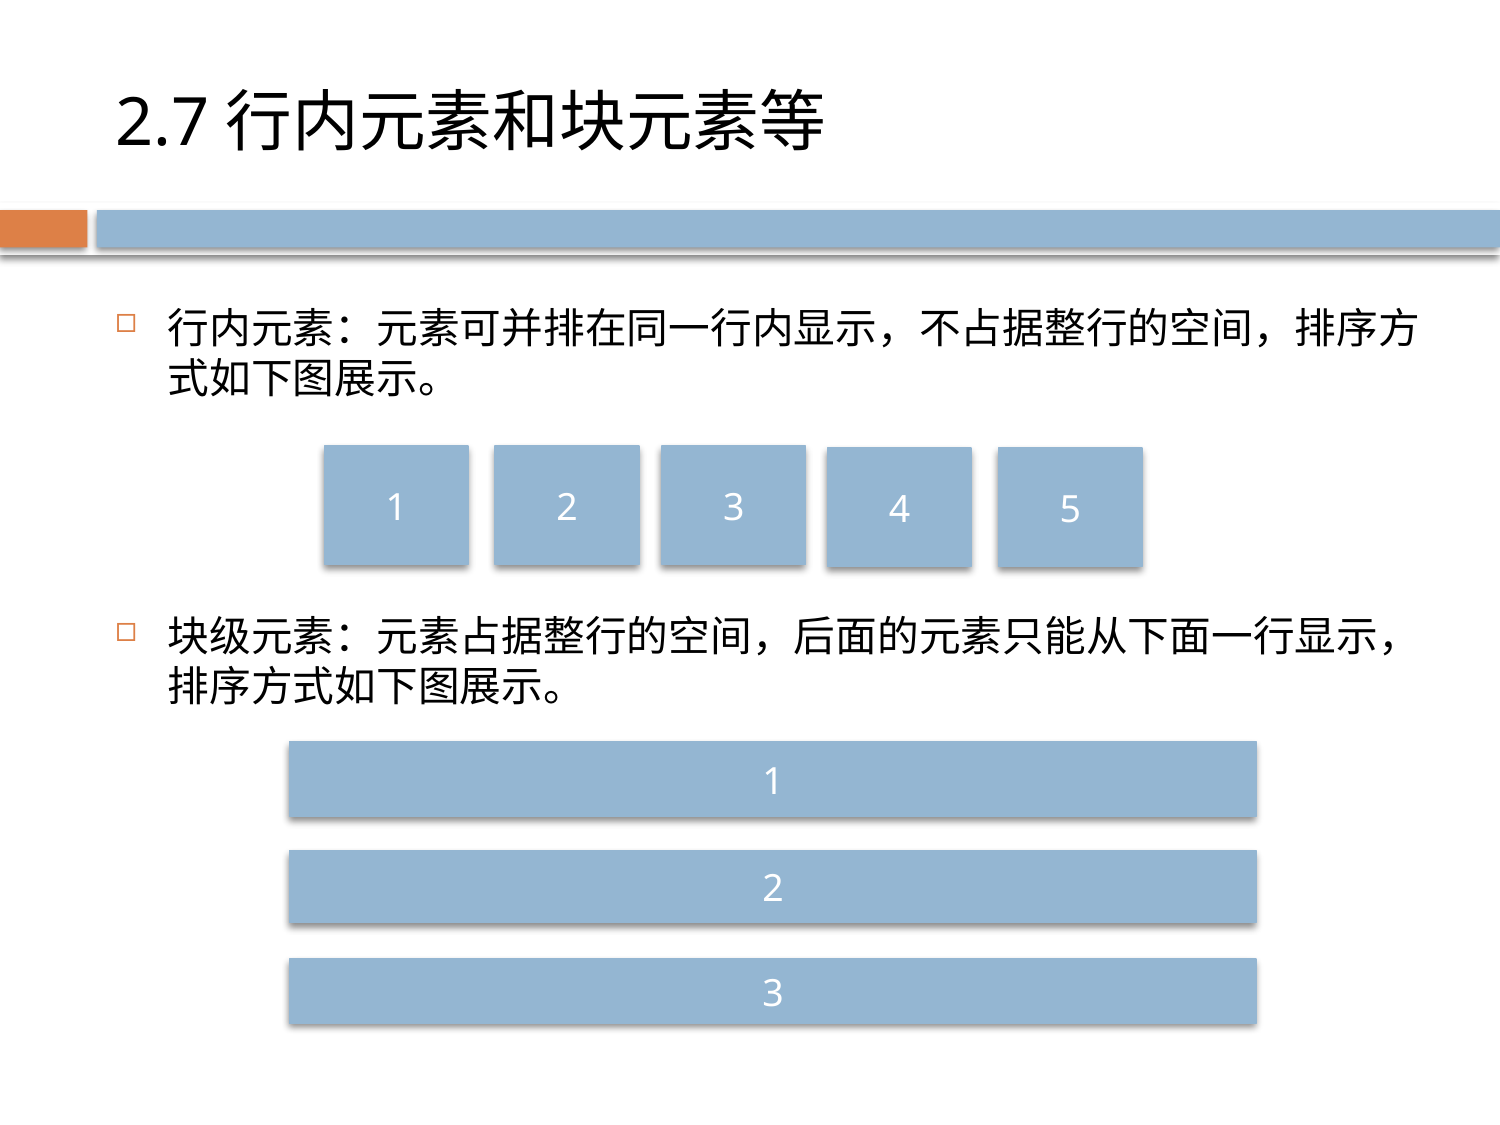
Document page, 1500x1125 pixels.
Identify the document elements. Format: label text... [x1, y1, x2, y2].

text_box 4 [827, 447, 972, 567]
text_box 3 [289, 958, 1257, 1024]
list 行内元素：元素可并排在同一行内显示，不占据整行的空间，排序方式如下图展示。 块级元素：元素占据整行的空间，后面的元素只能从下面一行显示，排序方式如下图展示。 [100, 293, 1438, 1032]
text_box 5 [998, 447, 1143, 567]
title 2.7行内元素和块元素等 [100, 37, 1438, 200]
text_box 3 [661, 445, 806, 565]
text_box 1 [289, 741, 1257, 817]
text_box 2 [494, 445, 640, 565]
text_box 1 [324, 445, 469, 565]
text_box 2 [289, 850, 1257, 923]
